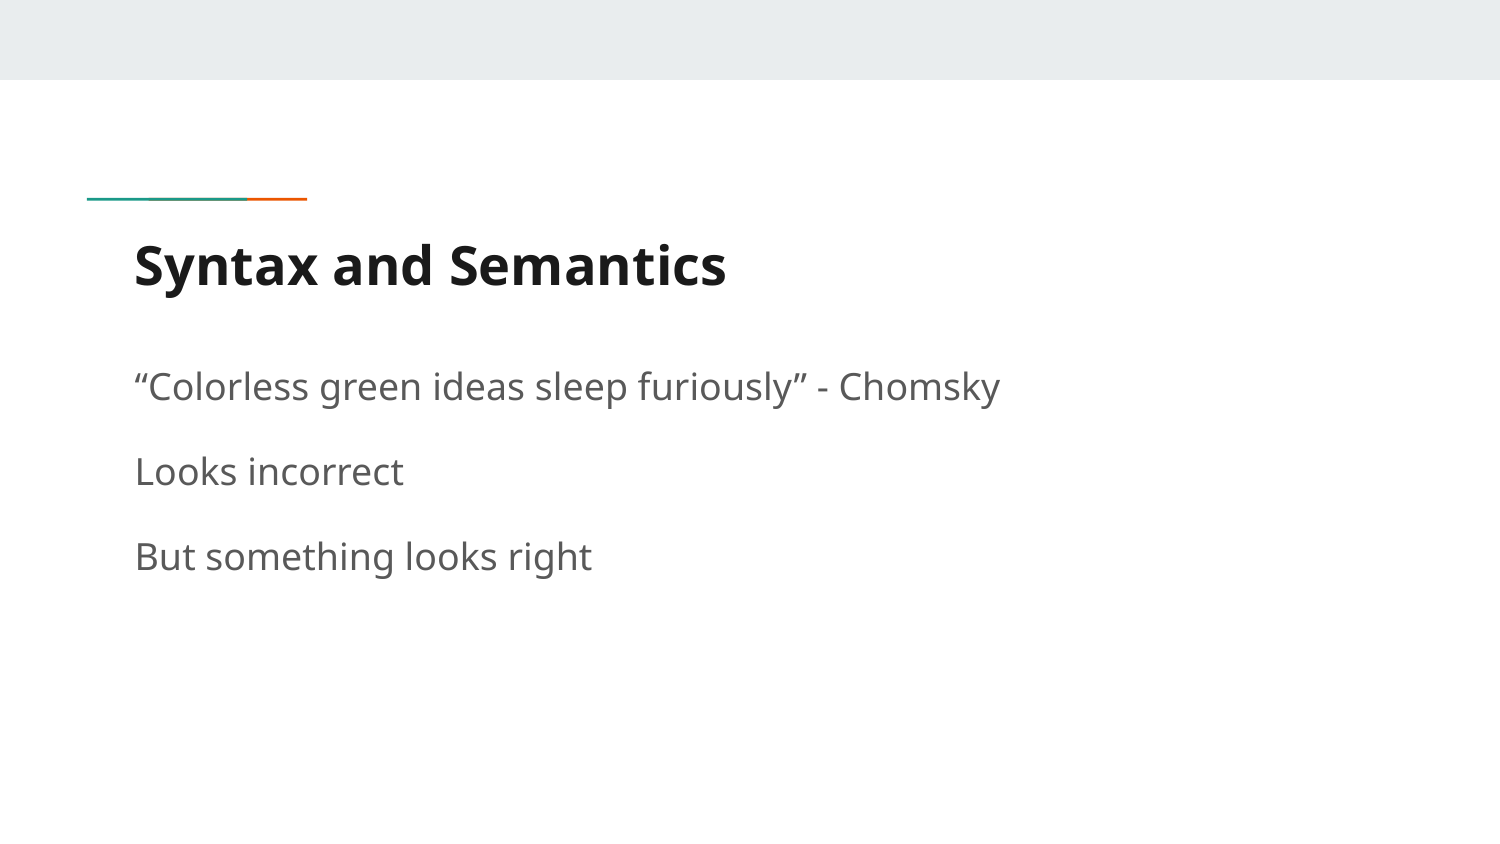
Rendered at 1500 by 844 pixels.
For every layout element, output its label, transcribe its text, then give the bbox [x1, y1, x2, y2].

list “Colorless green ideas sleep furiously” - Chomsky Looks incorrect But something looks right [119, 341, 1381, 712]
title Syntax and Semantics [119, 216, 1381, 305]
